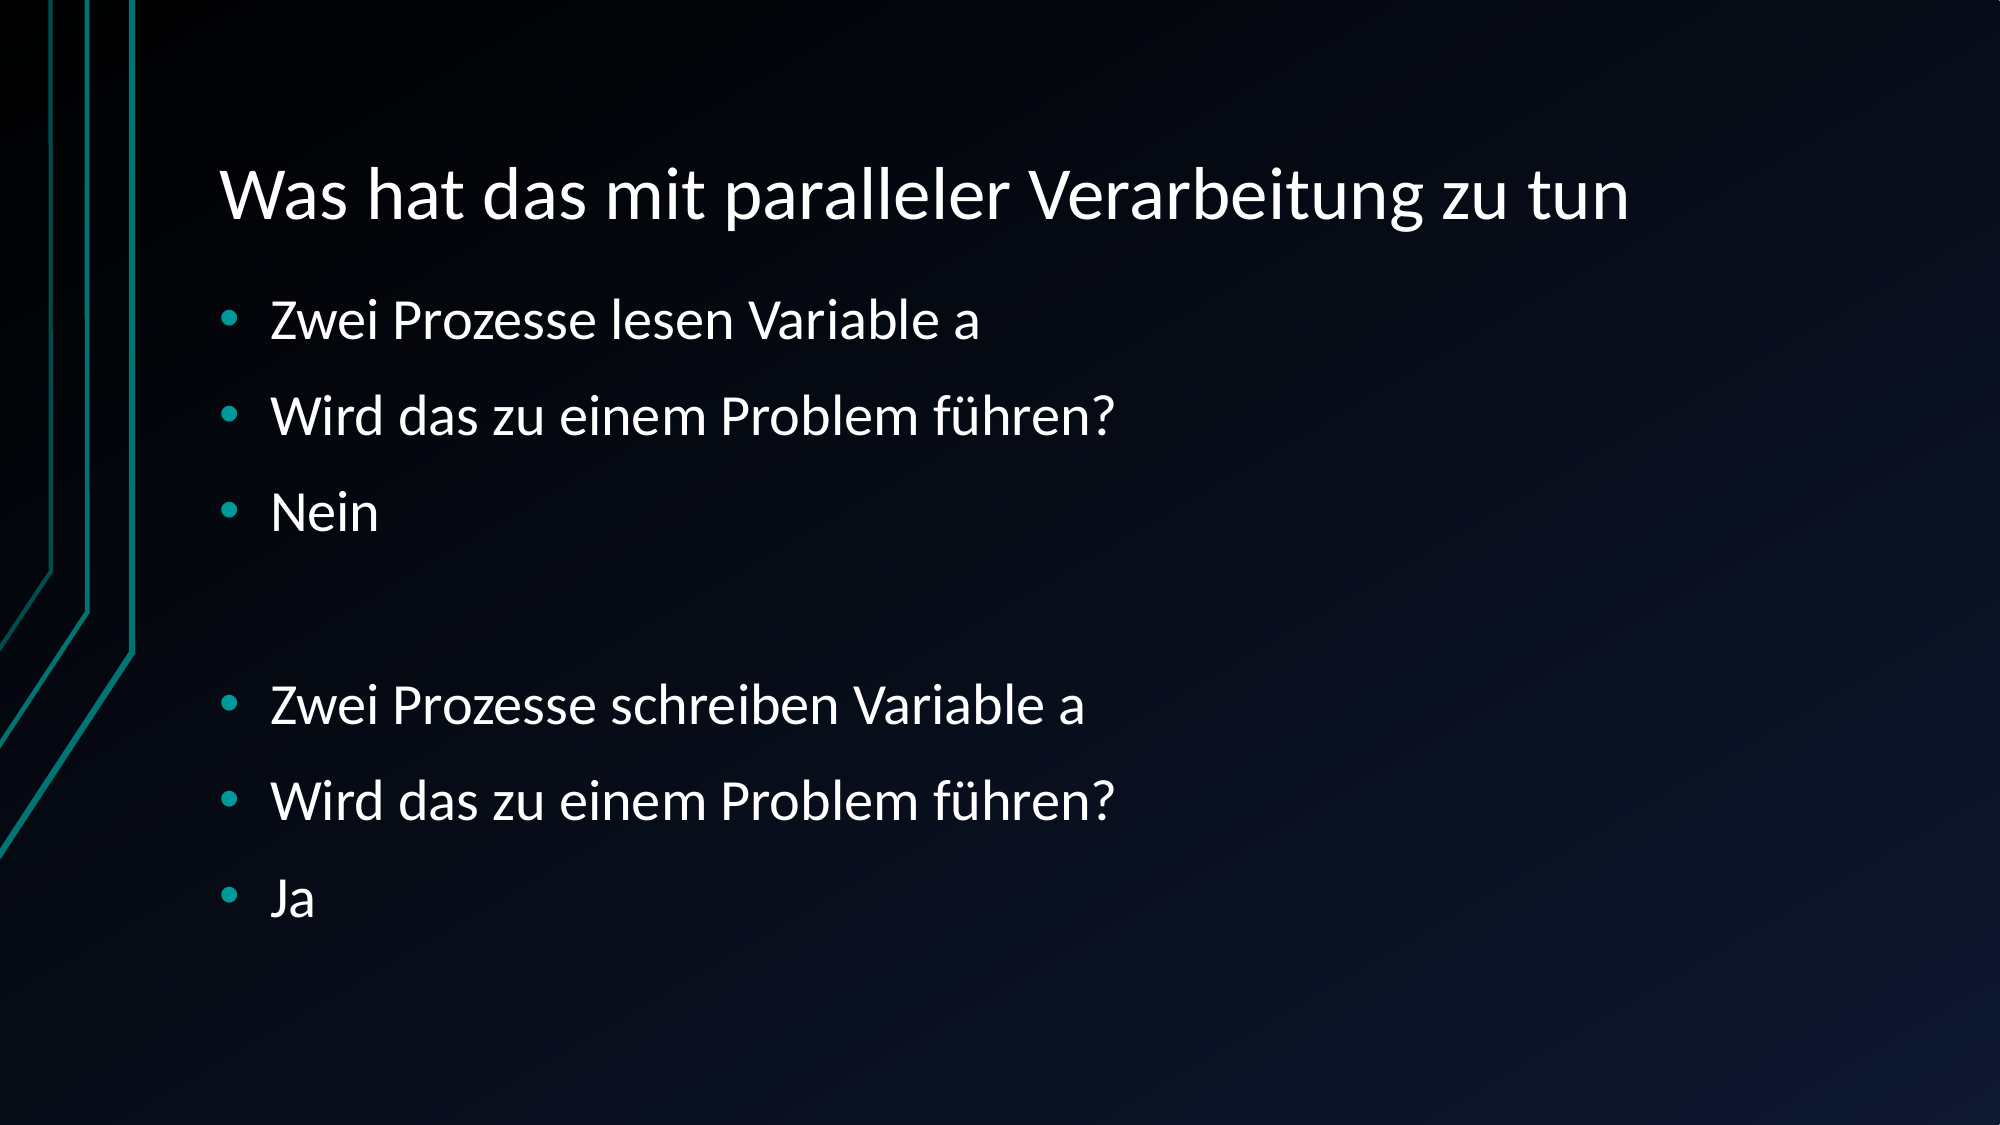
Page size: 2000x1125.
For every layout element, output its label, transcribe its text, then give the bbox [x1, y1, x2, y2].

title Was hat das mit paralleler Verarbeitung zu tun [199, 45, 1900, 246]
list Zwei Prozesse lesen Variable a Wird das zu einem Problem führen? Nein Zwei Prozesse schreiben Variable a Wird das zu einem Problem führen? Ja [199, 279, 1900, 1012]
